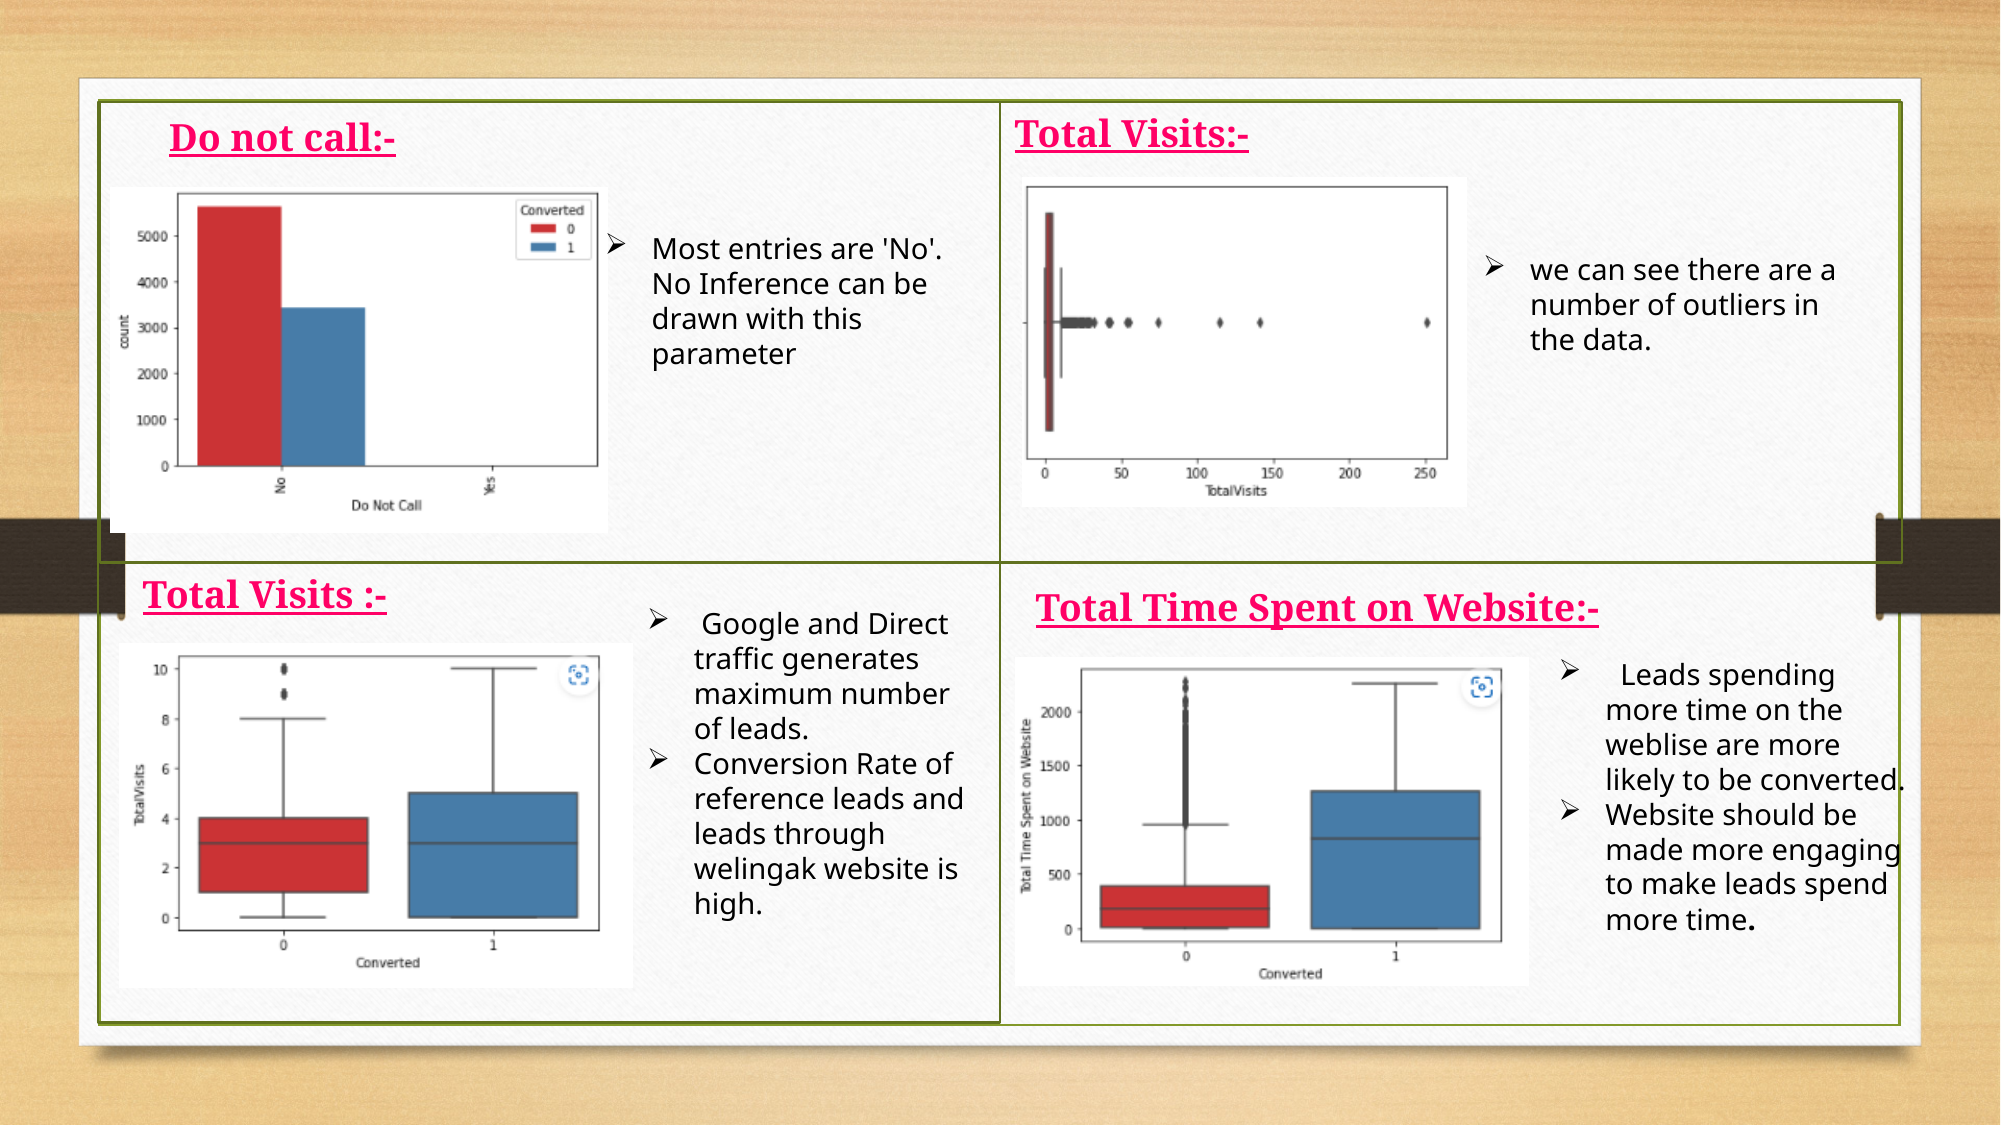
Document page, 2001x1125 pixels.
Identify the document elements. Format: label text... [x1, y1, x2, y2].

text_box [97, 101, 1001, 1024]
text_box we can see there are a number of outliers in the data. [1468, 244, 1884, 364]
text_box Google and Direct traffic generates maximum number of leads. Conversion Rate of reference leads and leads through welingak website is high. [632, 597, 985, 968]
text_box Total Visits:- [999, 102, 1846, 162]
text_box Total Time Spent on Website:- [1020, 577, 1815, 637]
text_box Total Visits :- [127, 564, 922, 624]
text_box [1001, 101, 1903, 564]
text_box Do not call:- [154, 106, 523, 166]
text_box Leads spending more time on the weblise are more likely to be converted. Website should be made more engaging to make leads spend more time. [1543, 648, 1927, 944]
picture [0, 0, 2001, 1125]
text_box Most entries are 'No'. No Inference can be drawn with this parameter [608, 222, 1005, 378]
